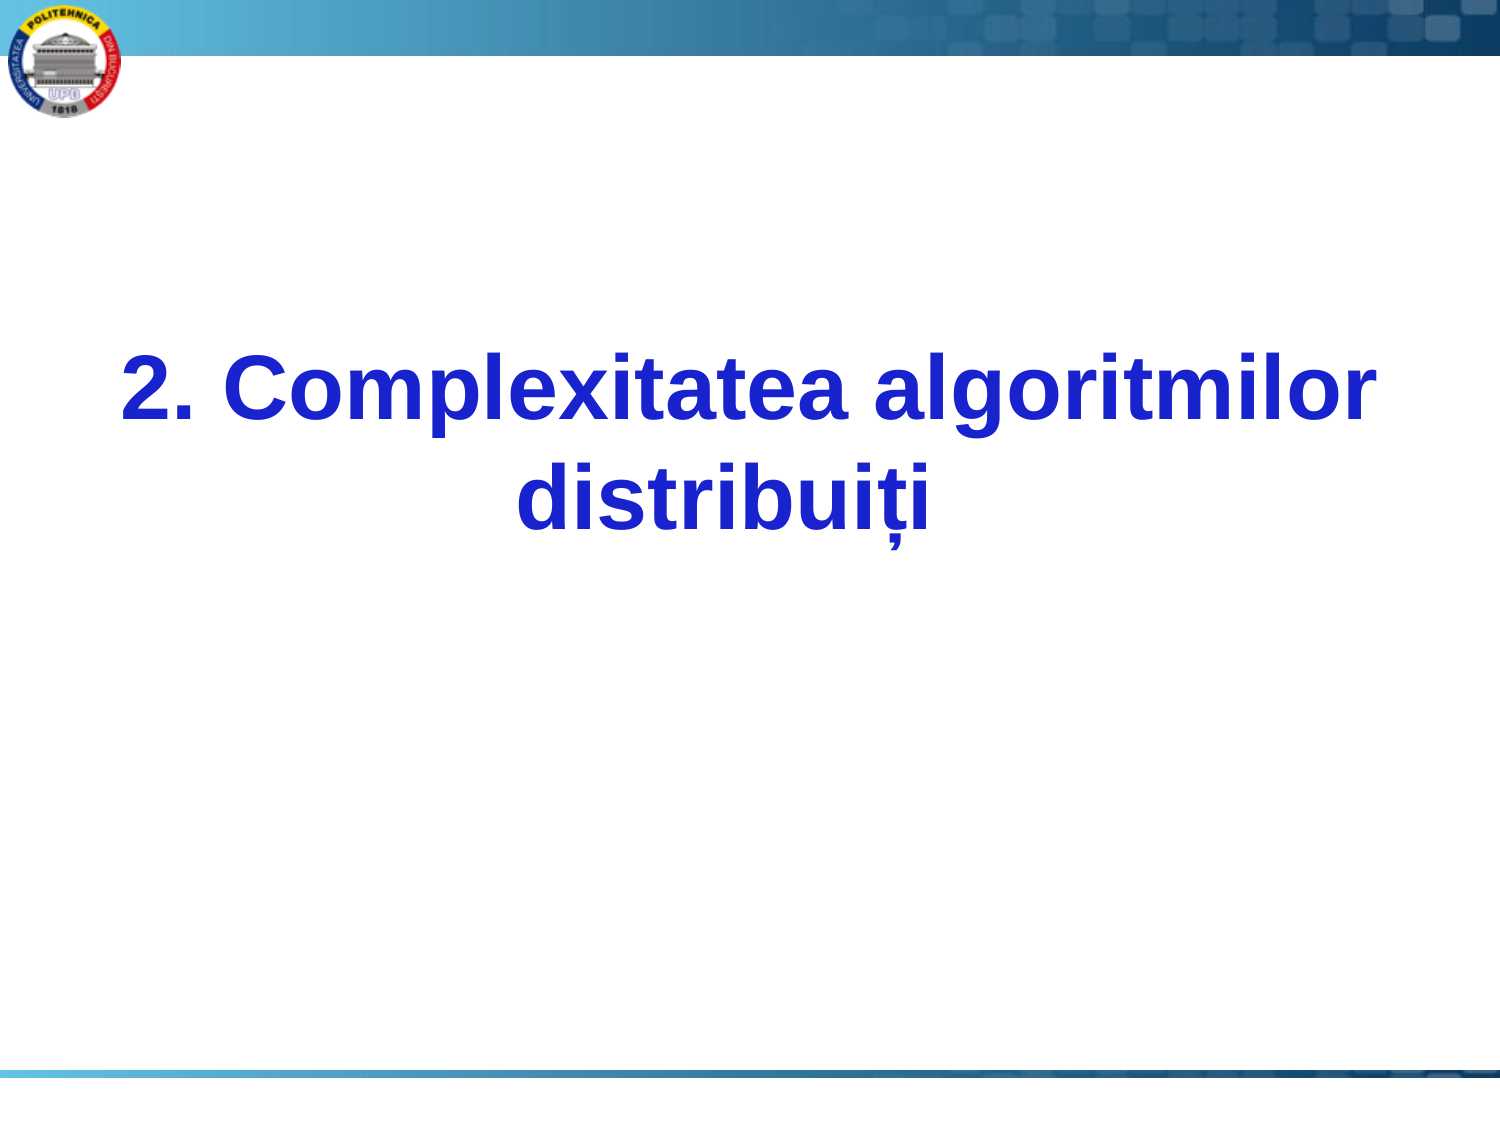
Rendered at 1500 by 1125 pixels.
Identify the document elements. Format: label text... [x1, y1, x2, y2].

text_box 2. Complexitatea algoritmilor distribuiți [74, 397, 1425, 478]
picture [0, 0, 1500, 118]
picture [0, 1070, 1500, 1078]
